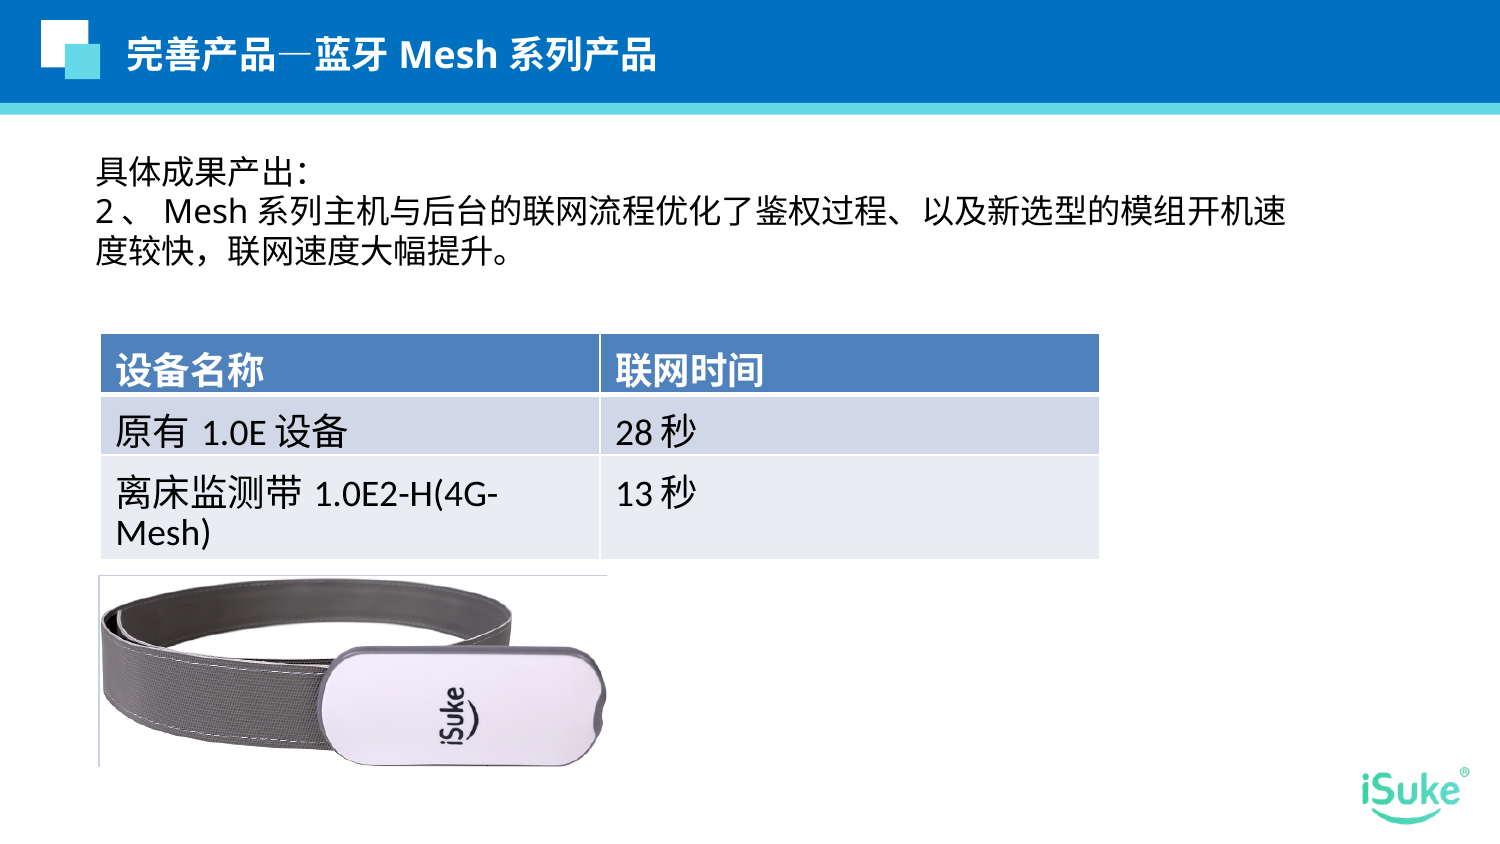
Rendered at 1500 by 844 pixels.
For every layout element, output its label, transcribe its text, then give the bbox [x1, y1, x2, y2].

table_cell 28秒 [601, 397, 1099, 454]
text_box [0, 0, 1500, 101]
table_cell 离床监测带1.0E2-H(4G-Mesh) [101, 456, 599, 559]
text_box [0, 101, 112, 117]
table_header 联网时间 [601, 334, 1099, 392]
text_box [39, 18, 91, 69]
picture [98, 575, 607, 768]
text_box [750, 101, 1500, 117]
text_box [63, 42, 102, 81]
text_box 具体成果产出： 2、Mesh系列主机与后台的联网流程优化了鉴权过程、以及新选型的模组开机速度较快，联网速度大幅提升。 [80, 143, 1312, 318]
table_cell 13秒 [601, 456, 1099, 559]
picture [1355, 764, 1471, 827]
text_box 完善产品—蓝牙Mesh系列产品 [112, 23, 750, 129]
table_header 设备名称 [101, 334, 599, 392]
table_cell 原有1.0E设备 [101, 397, 599, 454]
